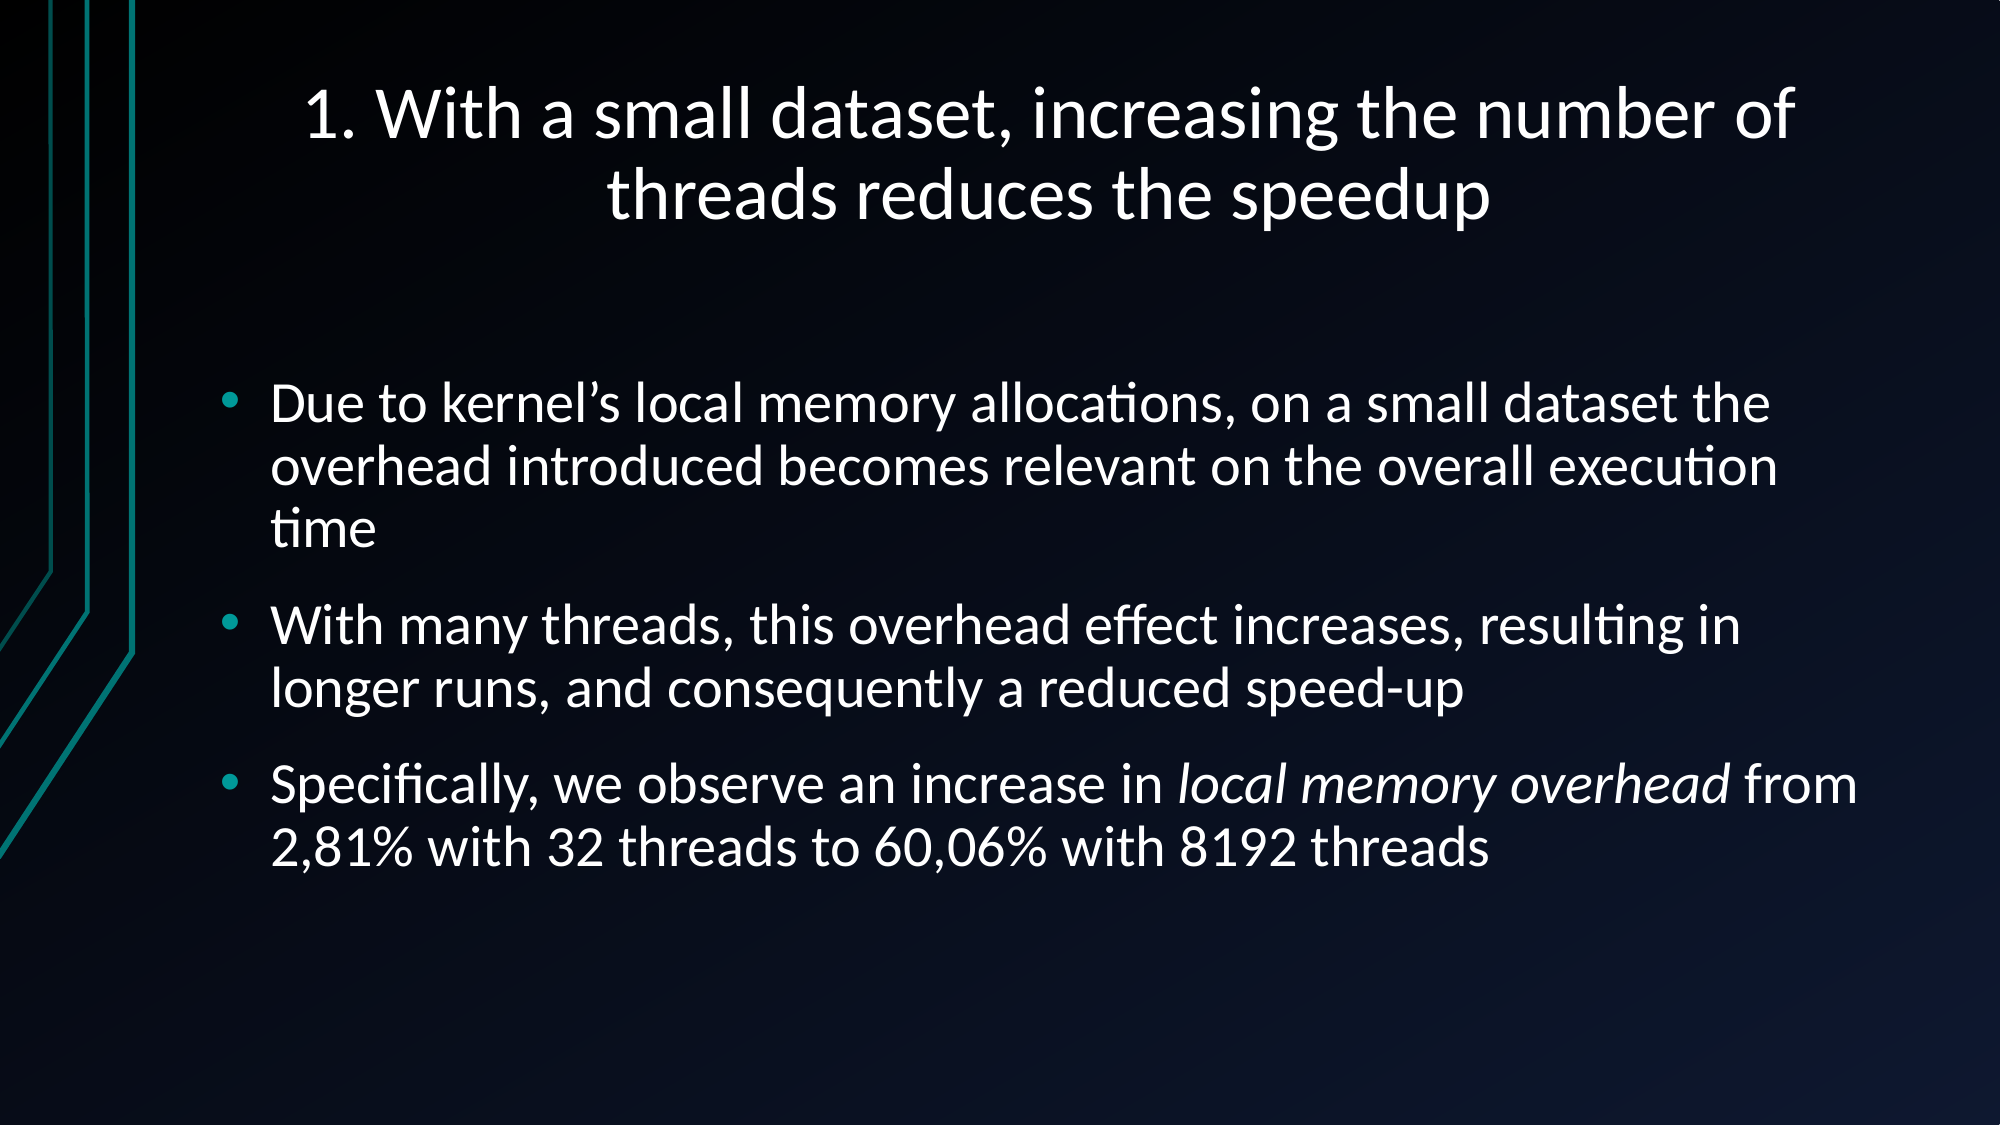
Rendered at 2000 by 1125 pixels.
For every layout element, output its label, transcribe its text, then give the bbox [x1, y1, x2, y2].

title 1. With a small dataset, increasing the number of threads reduces the speedup [199, 45, 1900, 246]
list Due to kernel’s local memory allocations, on a small dataset the overhead introduced becomes relevant on the overall execution time With many threads, this overhead effect increases, resulting in longer runs, and consequently a reduced speed-up Specifically, we observe an increase in local memory overhead from 2,81% with 32 threads to 60,06% with 8192 threads [199, 361, 1900, 1012]
